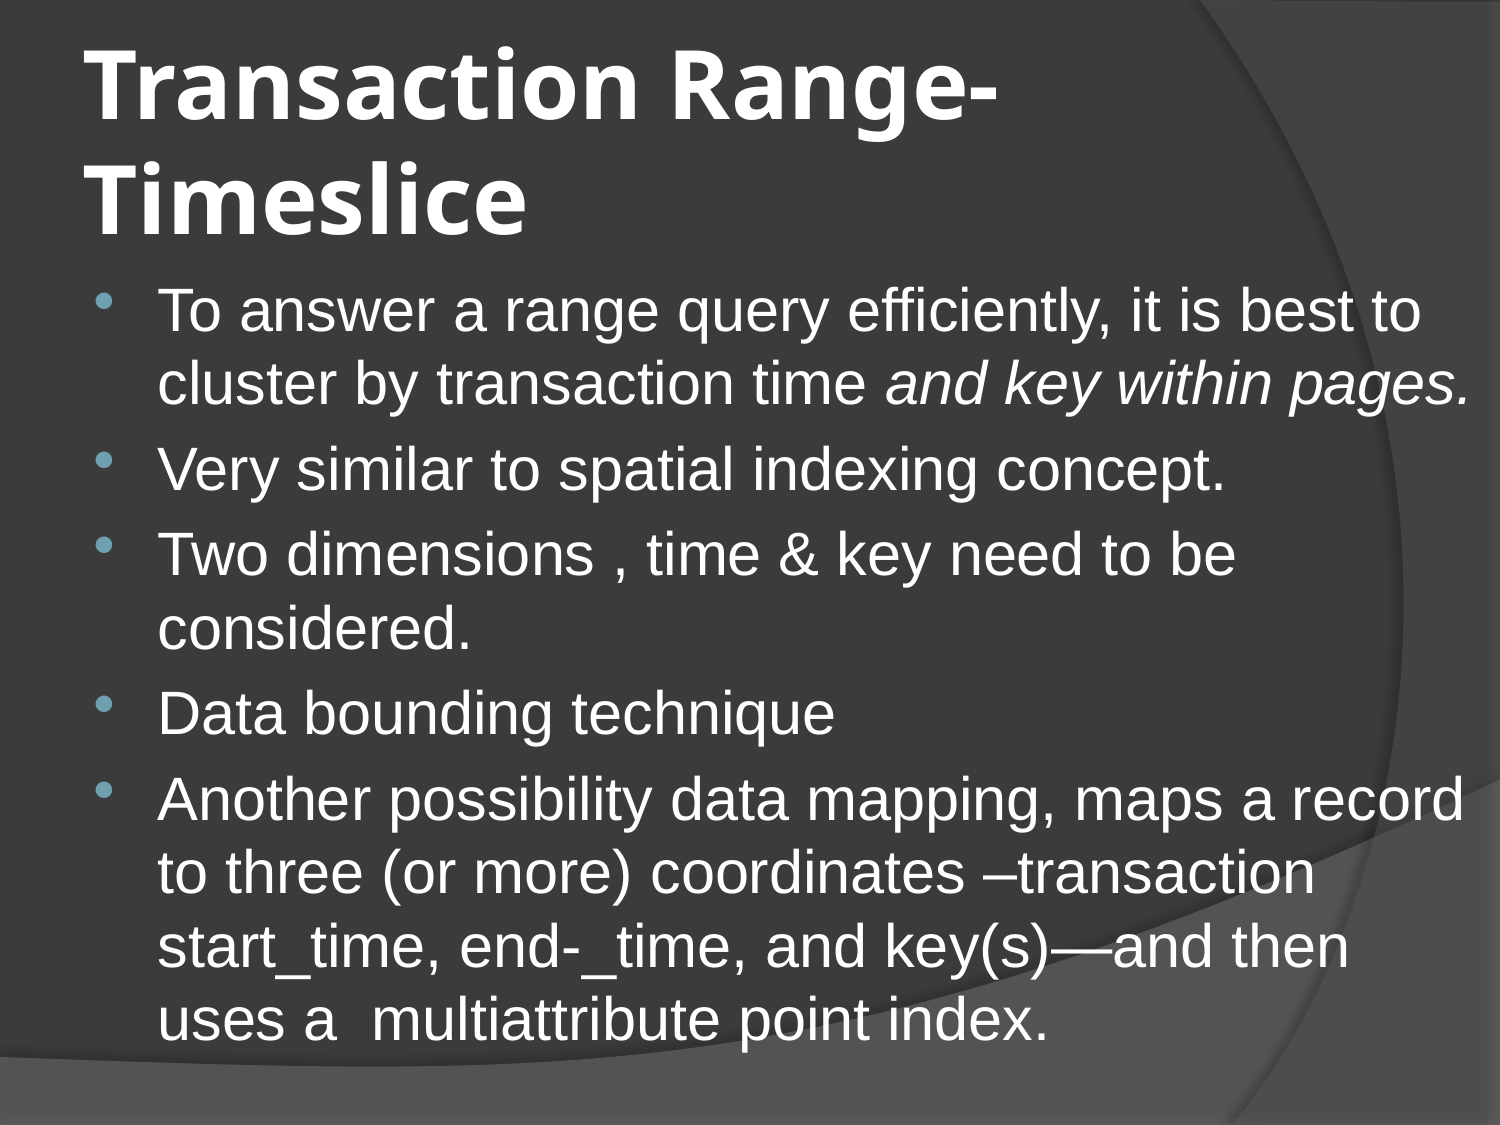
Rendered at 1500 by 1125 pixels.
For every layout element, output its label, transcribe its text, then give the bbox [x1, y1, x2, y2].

list To answer a range query efficiently, it is best to cluster by transaction time and key within pages. Very similar to spatial indexing concept. Two dimensions , time & key need to be considered. Data bounding technique Another possibility data mapping, maps a record to three (or more) coordinates –transaction start_time, end-_time, and key(s)—and then uses a multiattribute point index. [75, 262, 1500, 1088]
title Transaction Range-Timeslice [75, 45, 1300, 233]
